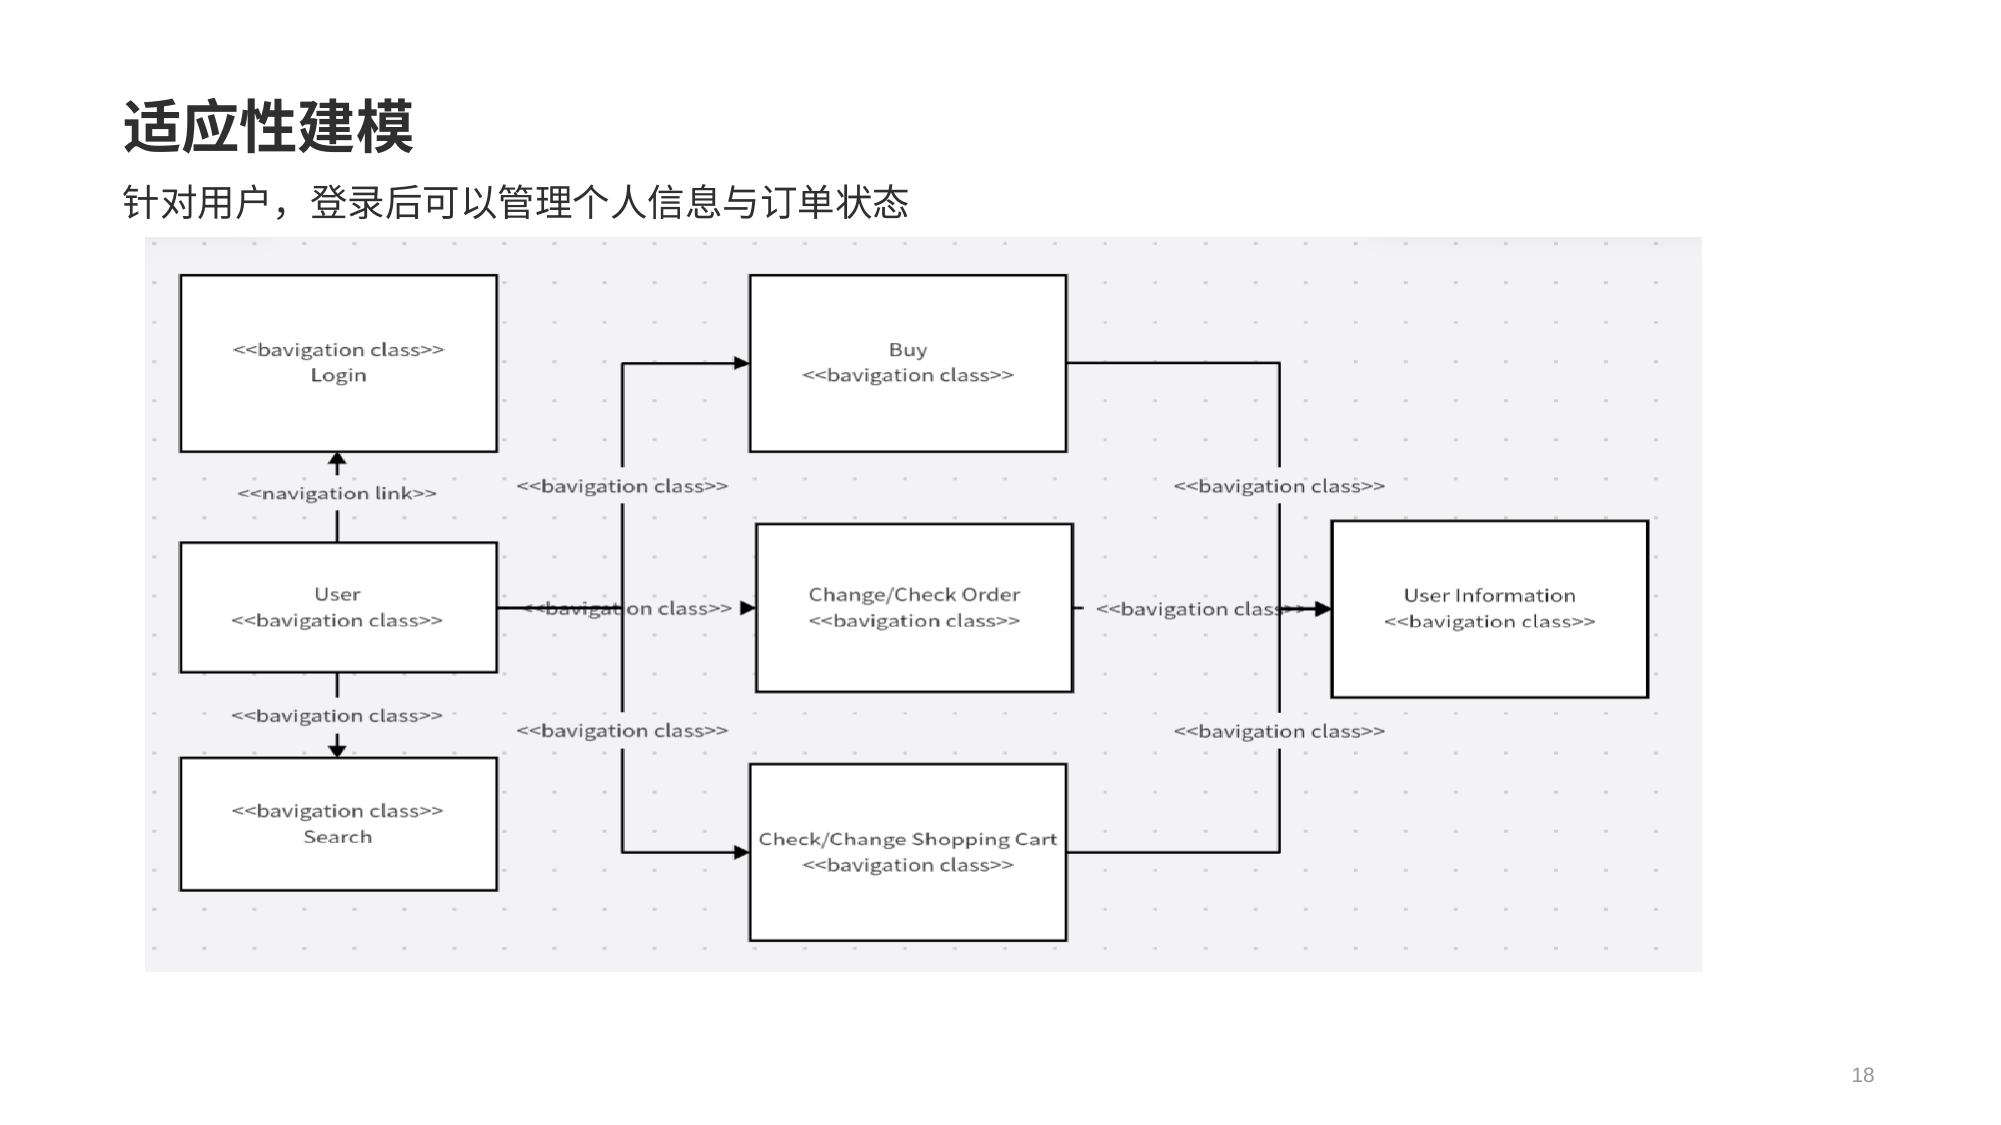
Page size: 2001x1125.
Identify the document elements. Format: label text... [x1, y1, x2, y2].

text_box 针对用户，登录后可以管理个人信息与订单状态 [108, 171, 1078, 232]
slide_number 18 [1452, 1056, 1890, 1092]
title 适应性建模 [108, 0, 1890, 169]
picture [145, 237, 1702, 972]
